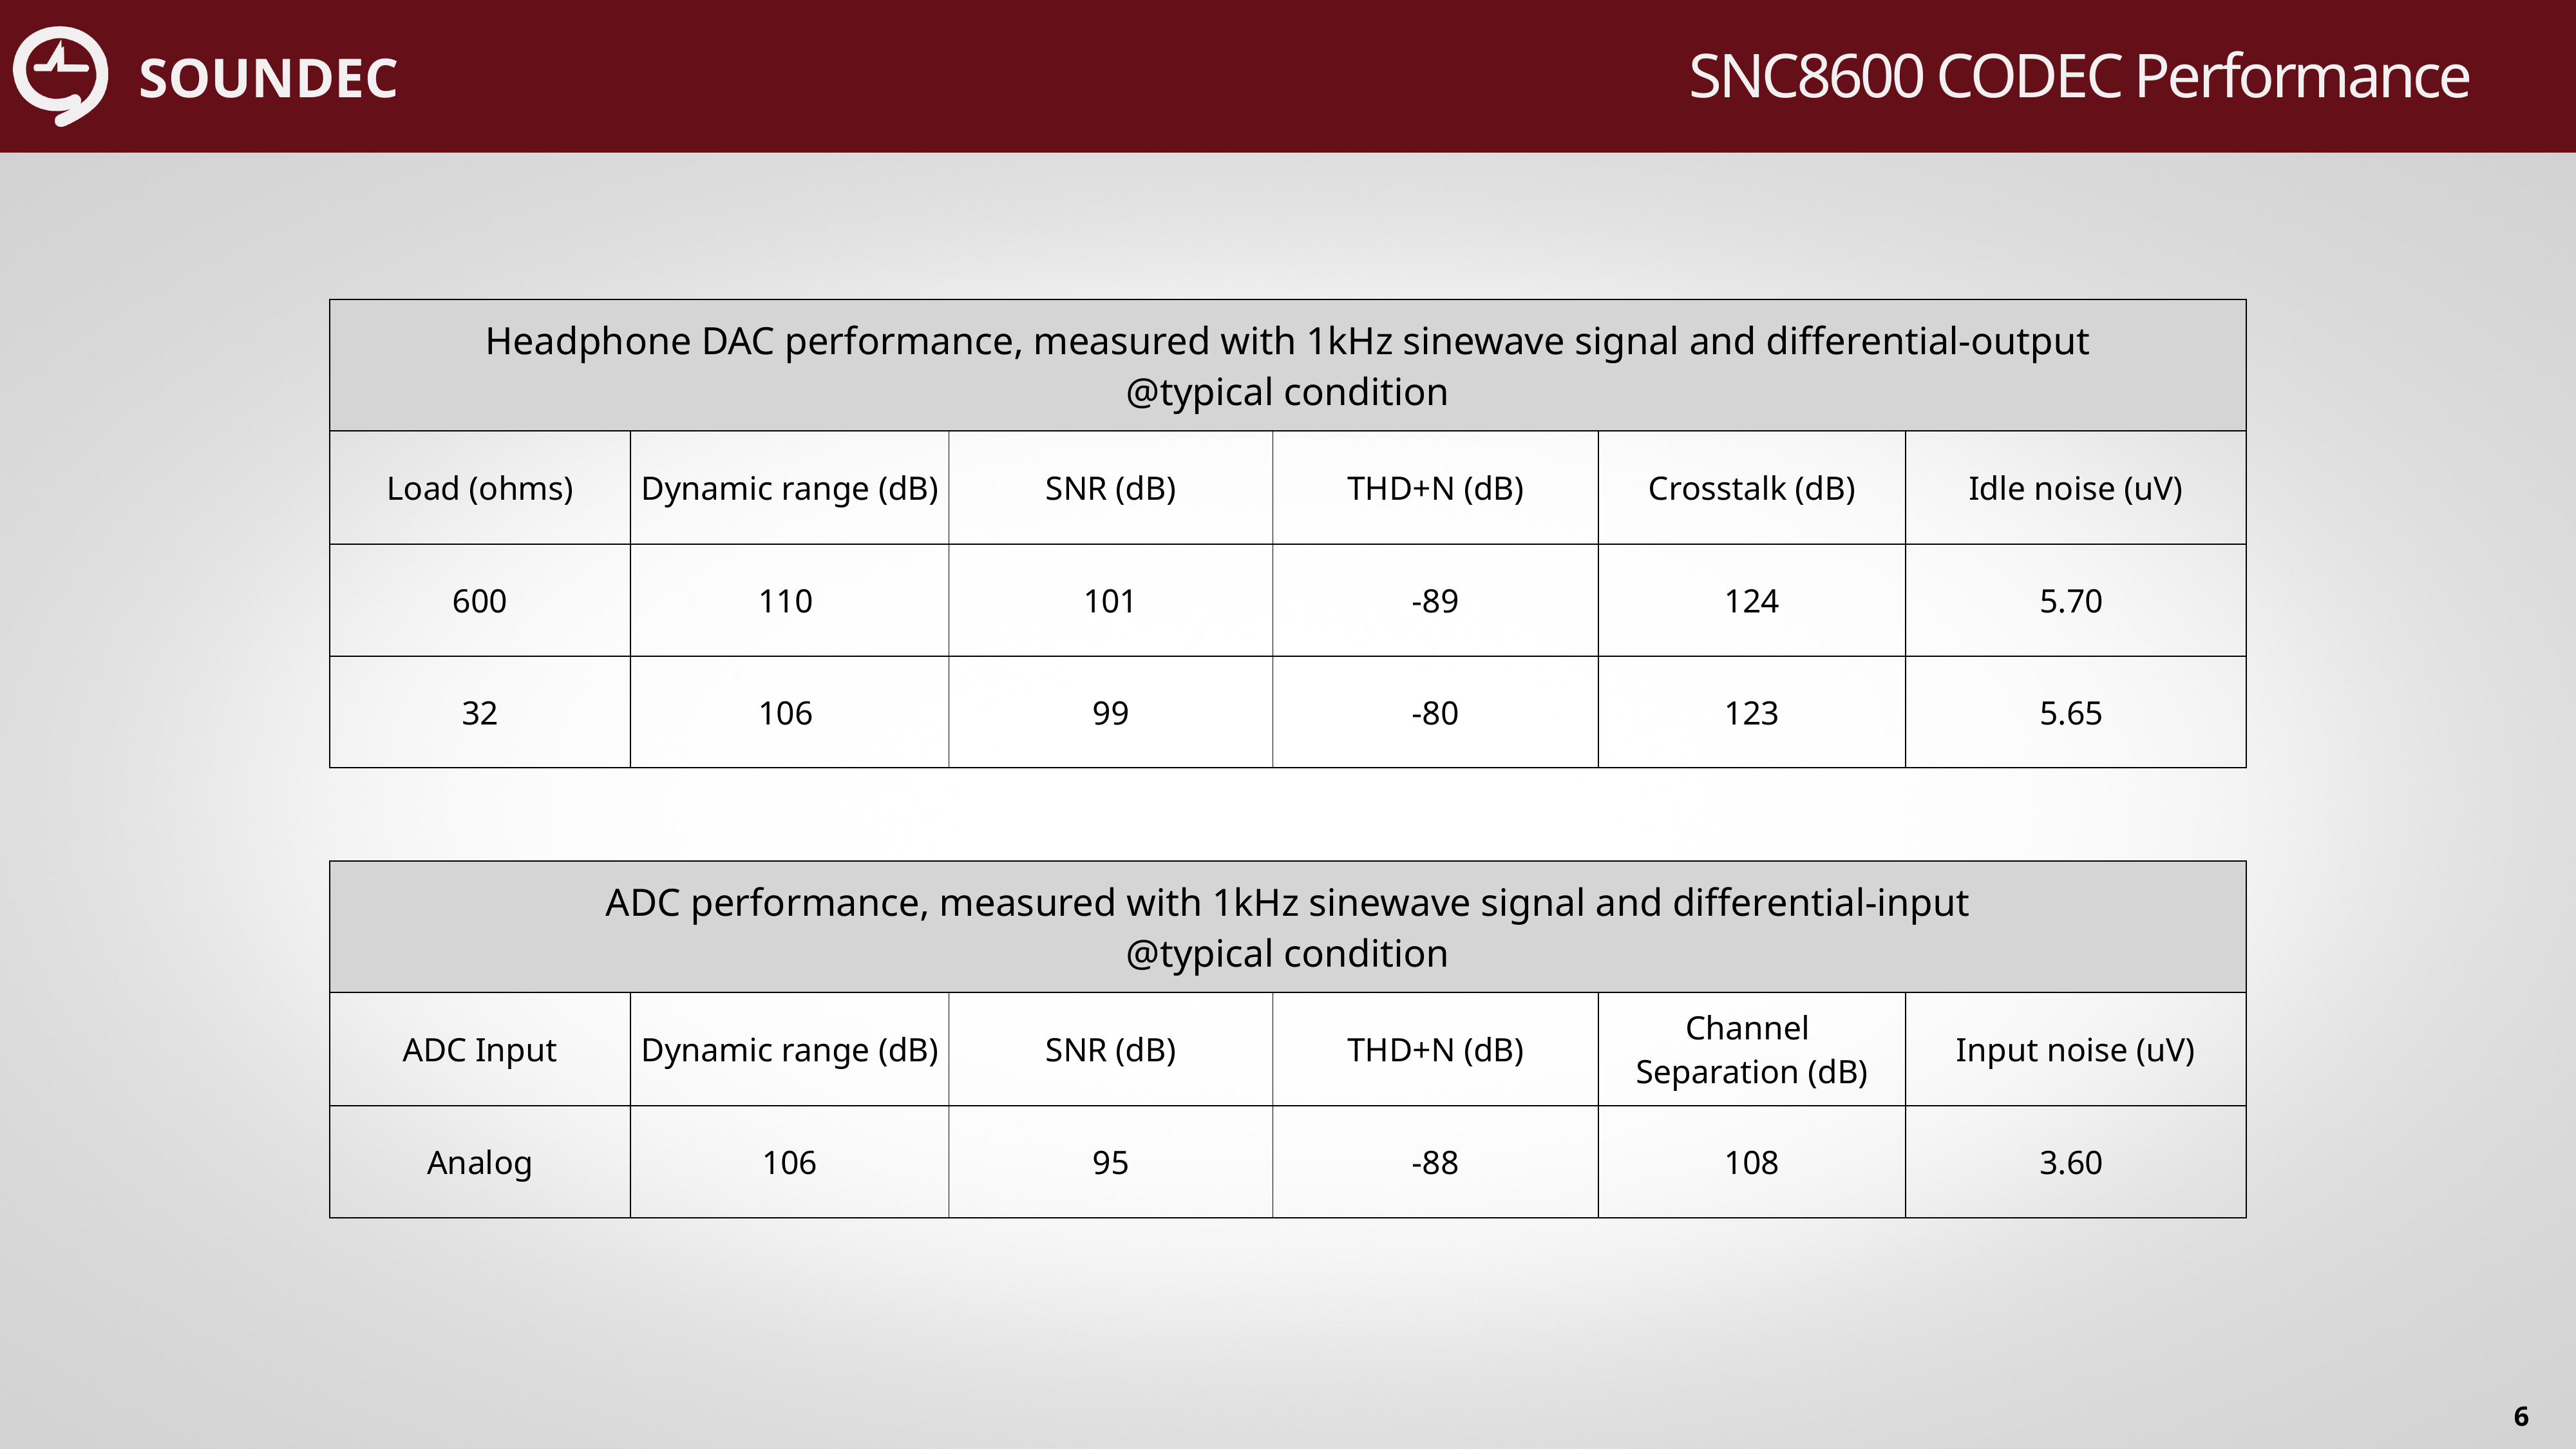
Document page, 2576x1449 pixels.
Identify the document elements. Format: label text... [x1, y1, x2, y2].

picture [5, 22, 116, 129]
table_cell 3.60 [1906, 1106, 2246, 1217]
table_cell 110 [631, 545, 949, 656]
table_cell 5.70 [1906, 545, 2246, 656]
table_cell 99 [949, 657, 1273, 767]
table_cell Load (ohms) [330, 431, 630, 544]
table_cell 124 [1599, 545, 1905, 656]
table_cell 5.65 [1906, 657, 2246, 767]
table_cell 101 [949, 545, 1273, 656]
text_box 6 [2506, 1392, 2537, 1439]
table_cell 108 [1599, 1106, 1905, 1217]
table_cell 106 [631, 657, 949, 767]
table_cell -80 [1273, 657, 1598, 767]
table_cell Crosstalk (dB) [1599, 431, 1905, 544]
table_cell Analog [330, 1106, 630, 1217]
table_header Headphone DAC performance, measured with 1kHz sinewave signal and differential-output @typical condition [330, 300, 2246, 430]
table_cell Channel Separation (dB) [1599, 993, 1905, 1105]
table_cell -89 [1273, 545, 1598, 656]
table_cell 32 [330, 657, 630, 767]
table_header ADC performance, measured with 1kHz sinewave signal and differential-input @typical condition [330, 862, 2246, 992]
table_cell 106 [631, 1106, 949, 1217]
text_box SNC8600 CODEC Performance [1681, 30, 2481, 117]
table_cell Dynamic range (dB) [631, 993, 949, 1105]
table_cell SNR (dB) [949, 431, 1273, 544]
picture [0, 153, 2576, 1449]
table_cell 95 [949, 1106, 1273, 1217]
table_cell SNR (dB) [949, 993, 1273, 1105]
table_cell Input noise (uV) [1906, 993, 2246, 1105]
table_cell THD+N (dB) [1273, 431, 1598, 544]
table_cell Idle noise (uV) [1906, 431, 2246, 544]
table_cell THD+N (dB) [1273, 993, 1598, 1105]
table_cell 600 [330, 545, 630, 656]
table_cell ADC Input [330, 993, 630, 1105]
table_cell 123 [1599, 657, 1905, 767]
table_cell -88 [1273, 1106, 1598, 1217]
table_cell Dynamic range (dB) [631, 431, 949, 544]
